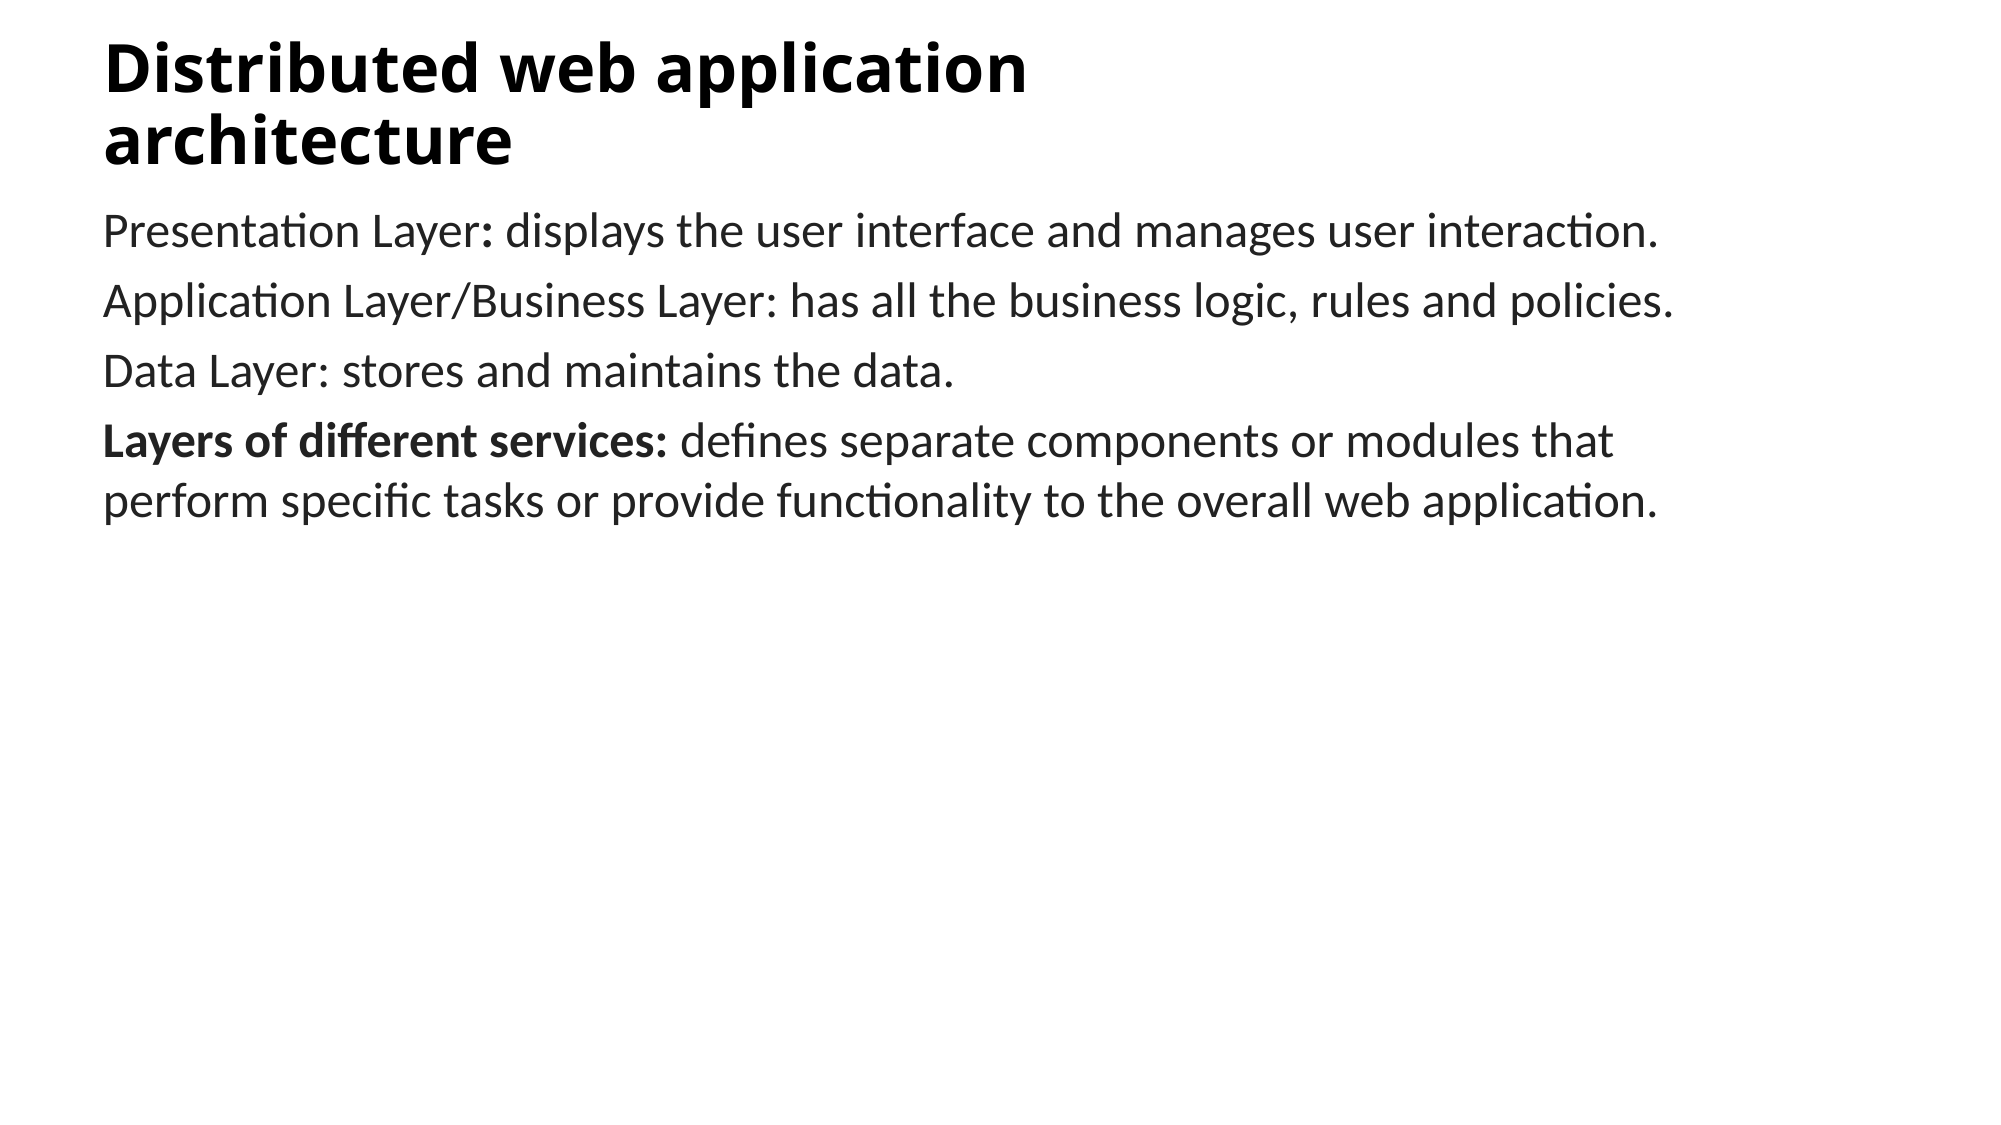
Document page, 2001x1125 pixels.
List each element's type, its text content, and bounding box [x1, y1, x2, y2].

title Distributed web application architecture [88, 23, 1236, 190]
text_box Presentation Layer: displays the user interface and manages user interaction. Application Layer/Business Layer: has all the business logic, rules and policies. Data Layer: stores and maintains the data. Layers of different services: defines separate components or modules that perform specific tasks or provide functionality to the overall web application. [88, 190, 1730, 594]
